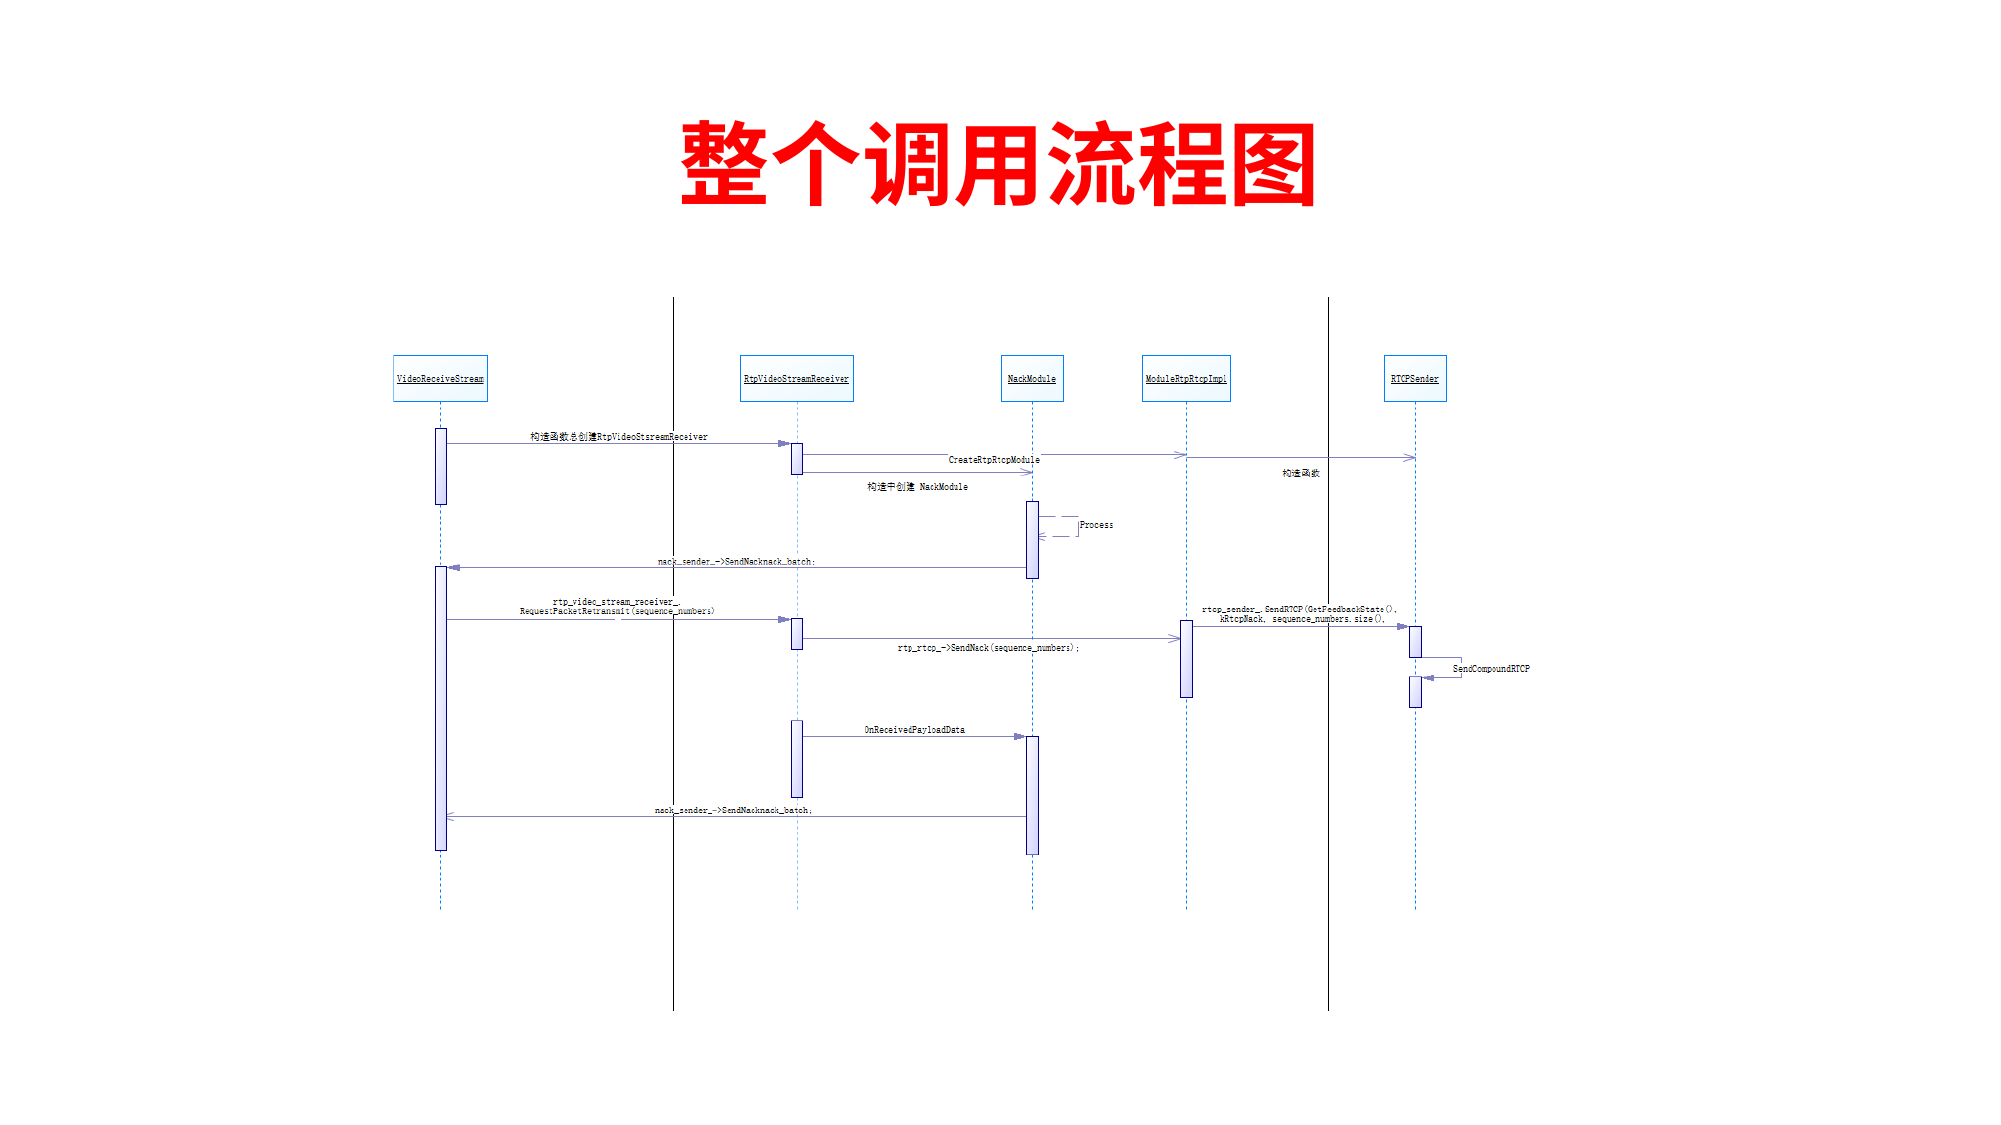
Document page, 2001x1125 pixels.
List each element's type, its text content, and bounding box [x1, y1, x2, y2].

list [304, 297, 1696, 1011]
title 整个调用流程图 [137, 59, 1863, 278]
